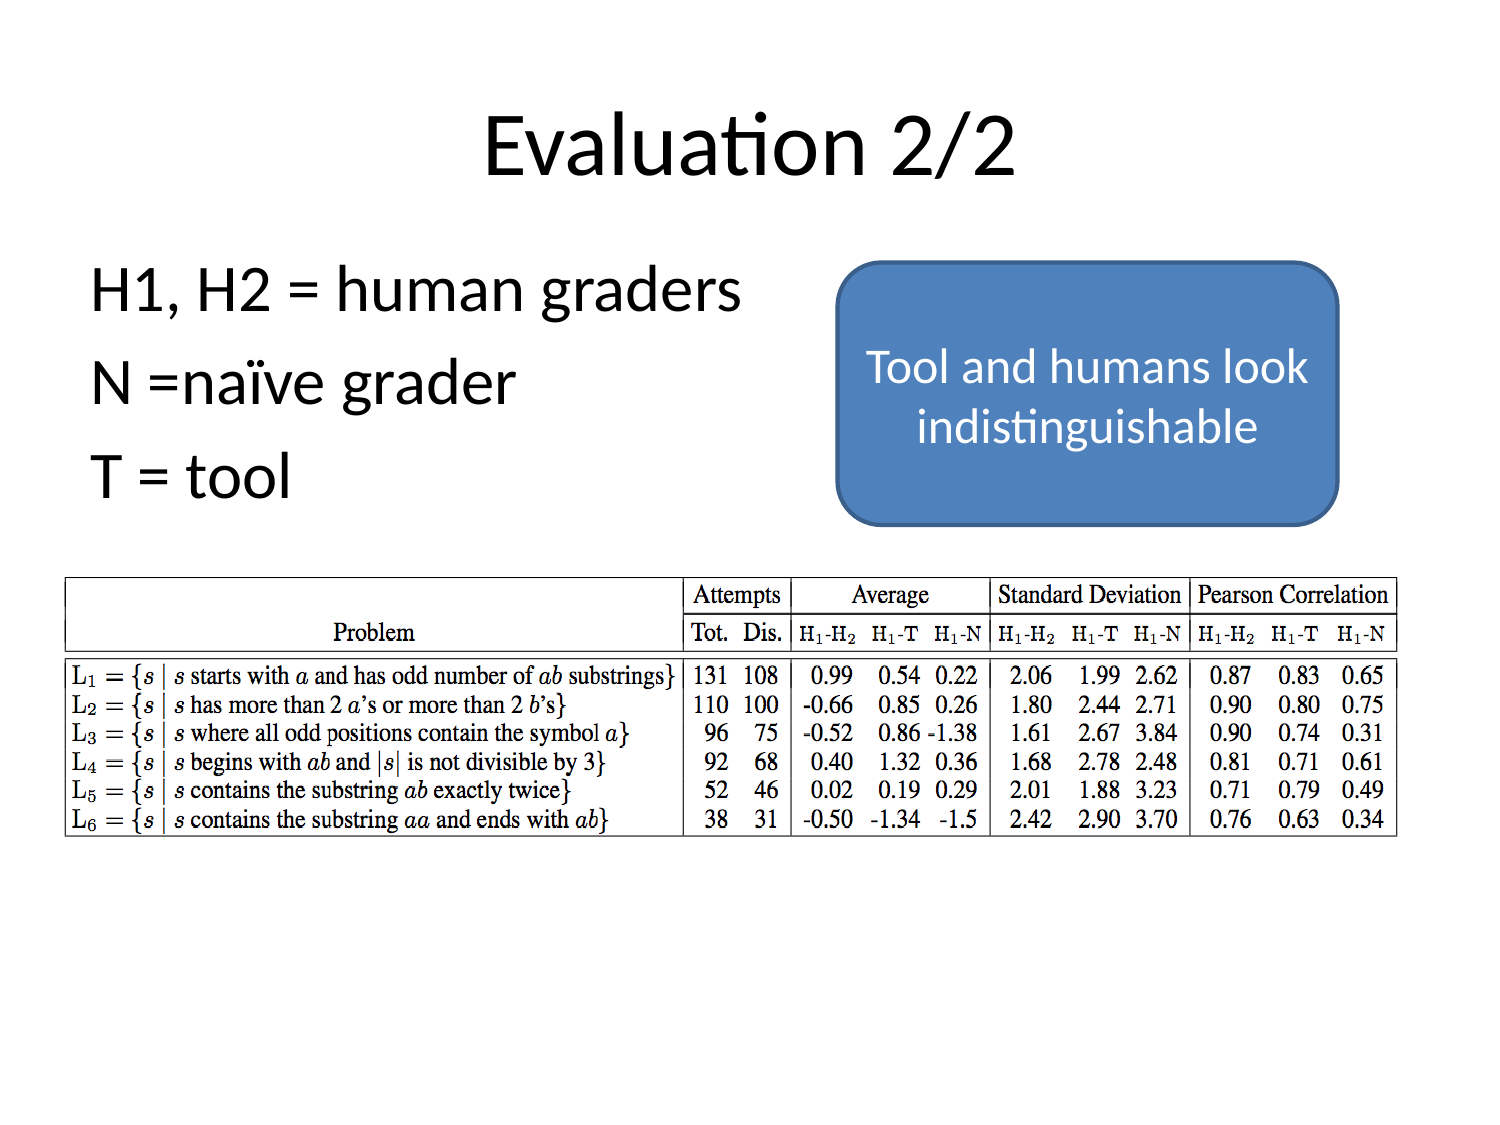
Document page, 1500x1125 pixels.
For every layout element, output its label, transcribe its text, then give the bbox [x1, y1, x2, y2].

list H1, H2 = human graders N =naïve grader T = tool [75, 237, 1425, 1005]
title Evaluation 2/2 [75, 45, 1425, 233]
picture [62, 574, 1401, 842]
text_box Tool and humans look indistinguishable [835, 260, 1340, 528]
